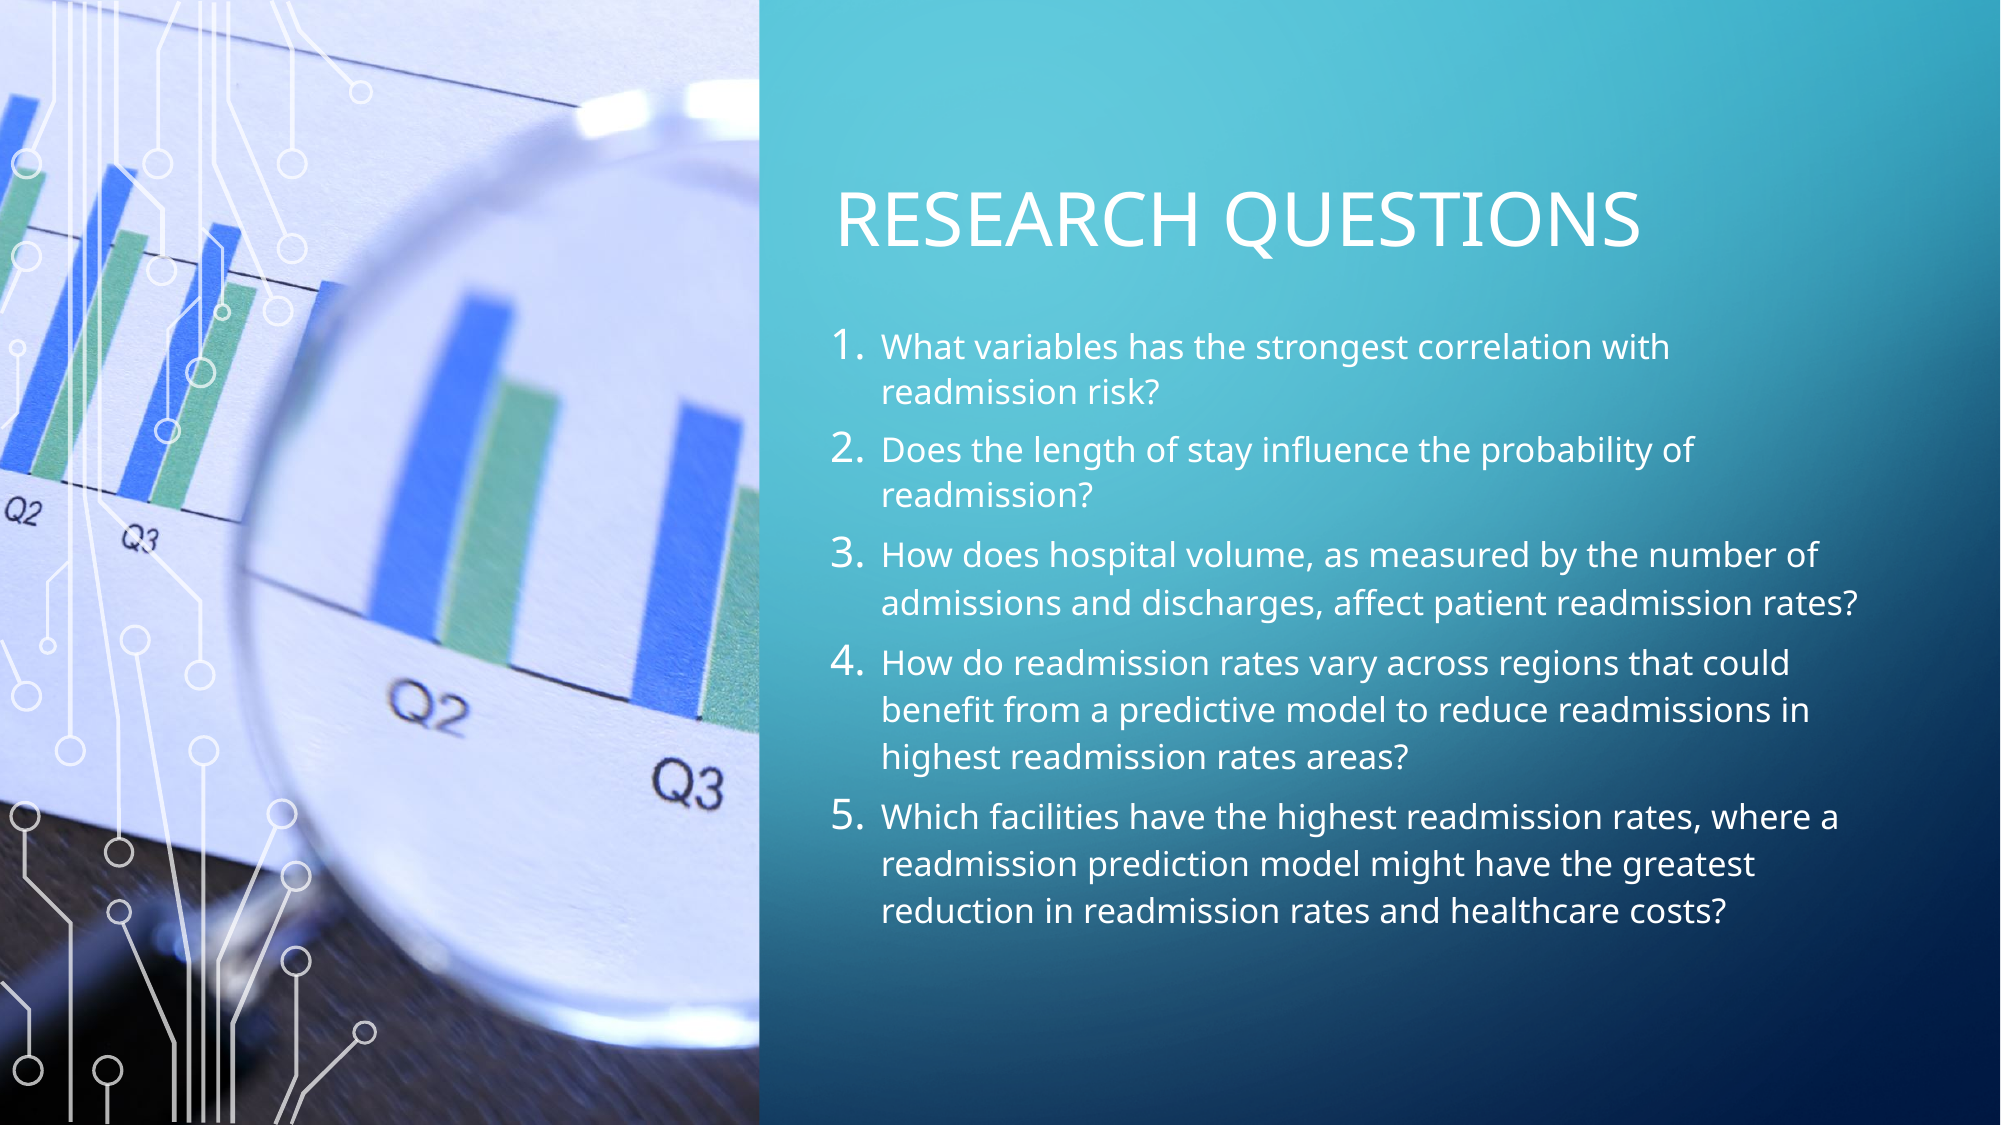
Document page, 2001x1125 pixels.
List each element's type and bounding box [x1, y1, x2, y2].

text_box [760, 0, 2000, 1125]
text_box [0, 0, 379, 1125]
picture [379, 0, 760, 1125]
